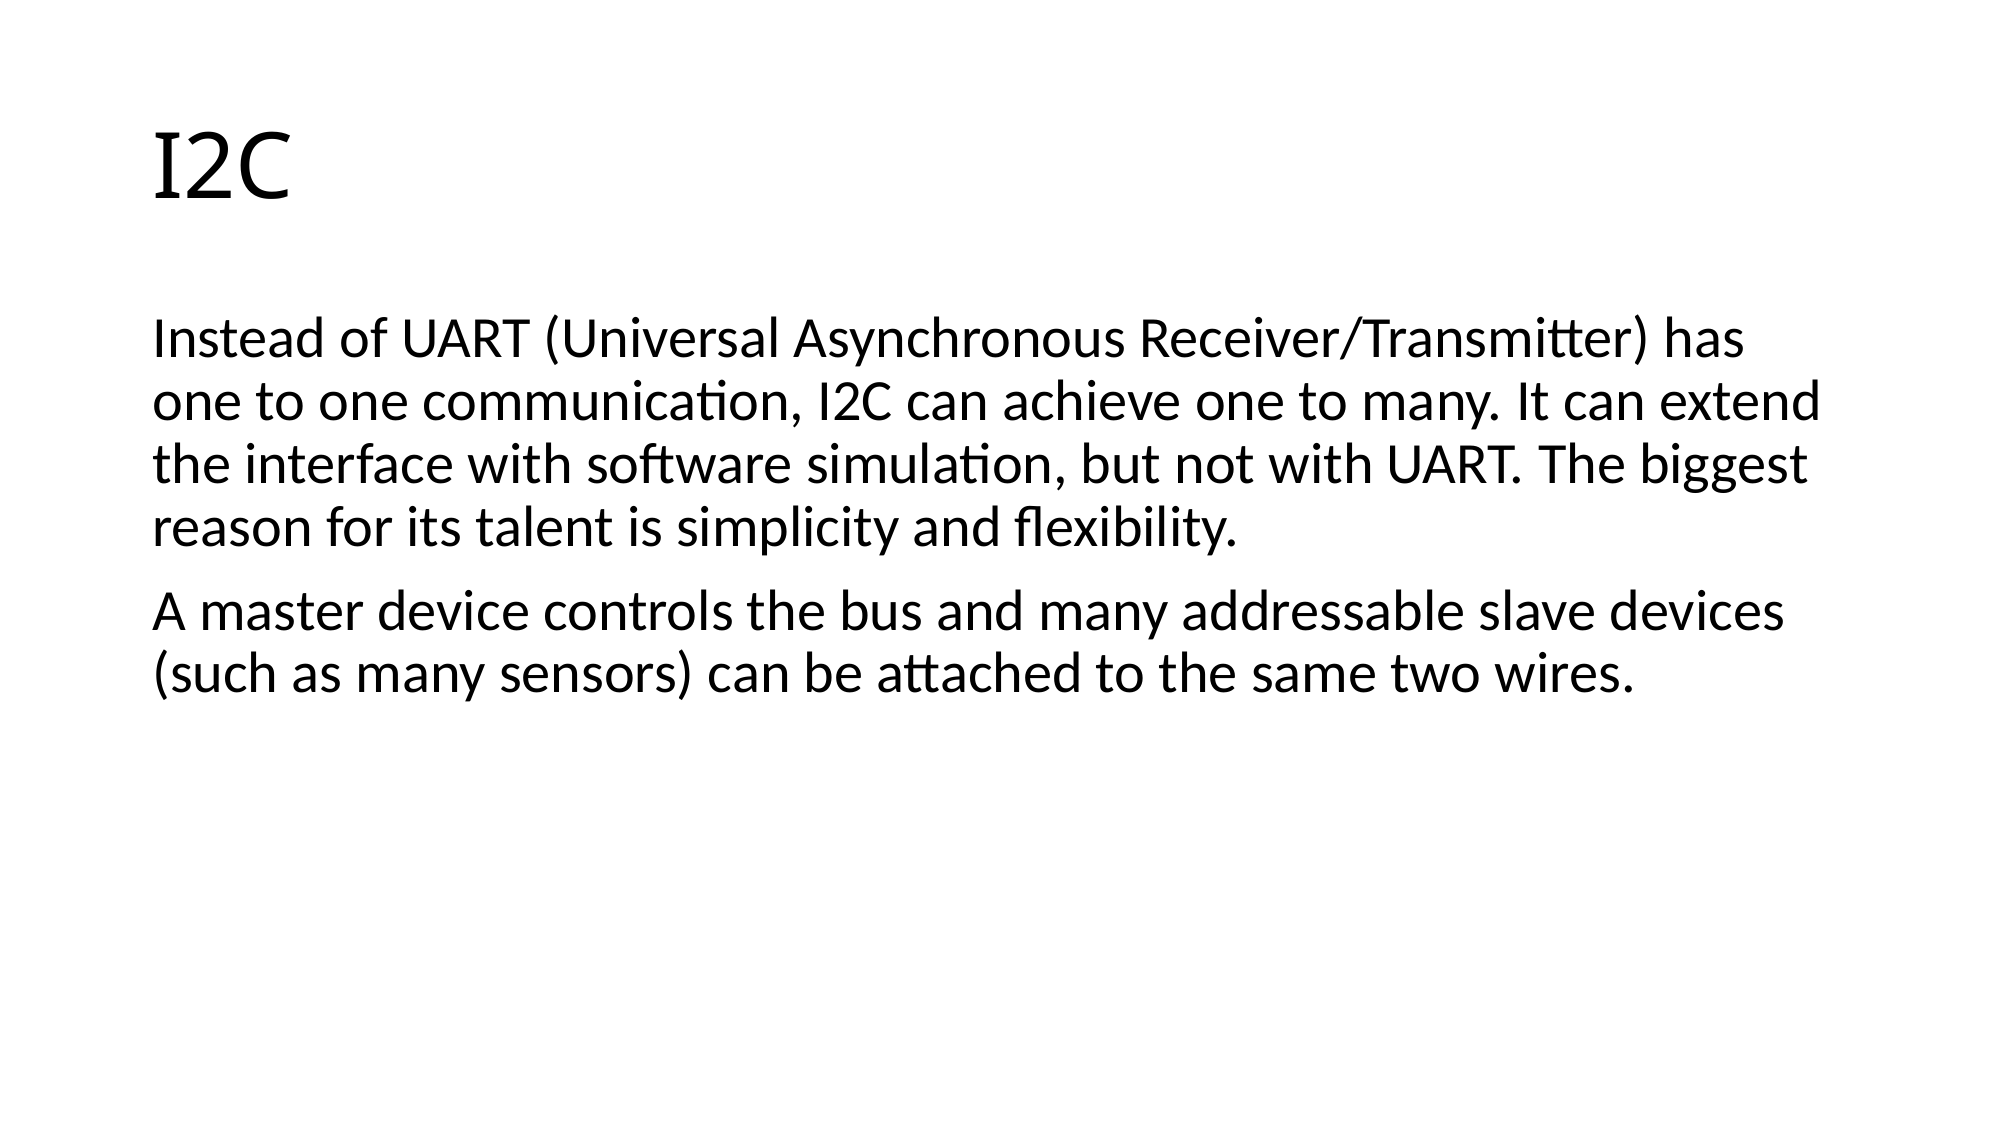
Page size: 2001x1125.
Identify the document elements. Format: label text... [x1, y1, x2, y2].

list Instead of UART (Universal Asynchronous Receiver/Transmitter) has one to one communication, I2C can achieve one to many. It can extend the interface with software simulation, but not with UART. The biggest reason for its talent is simplicity and flexibility. A master device controls the bus and many addressable slave devices (such as many sensors) can be attached to the same two wires. [137, 299, 1863, 1014]
title I2C [137, 59, 1863, 278]
